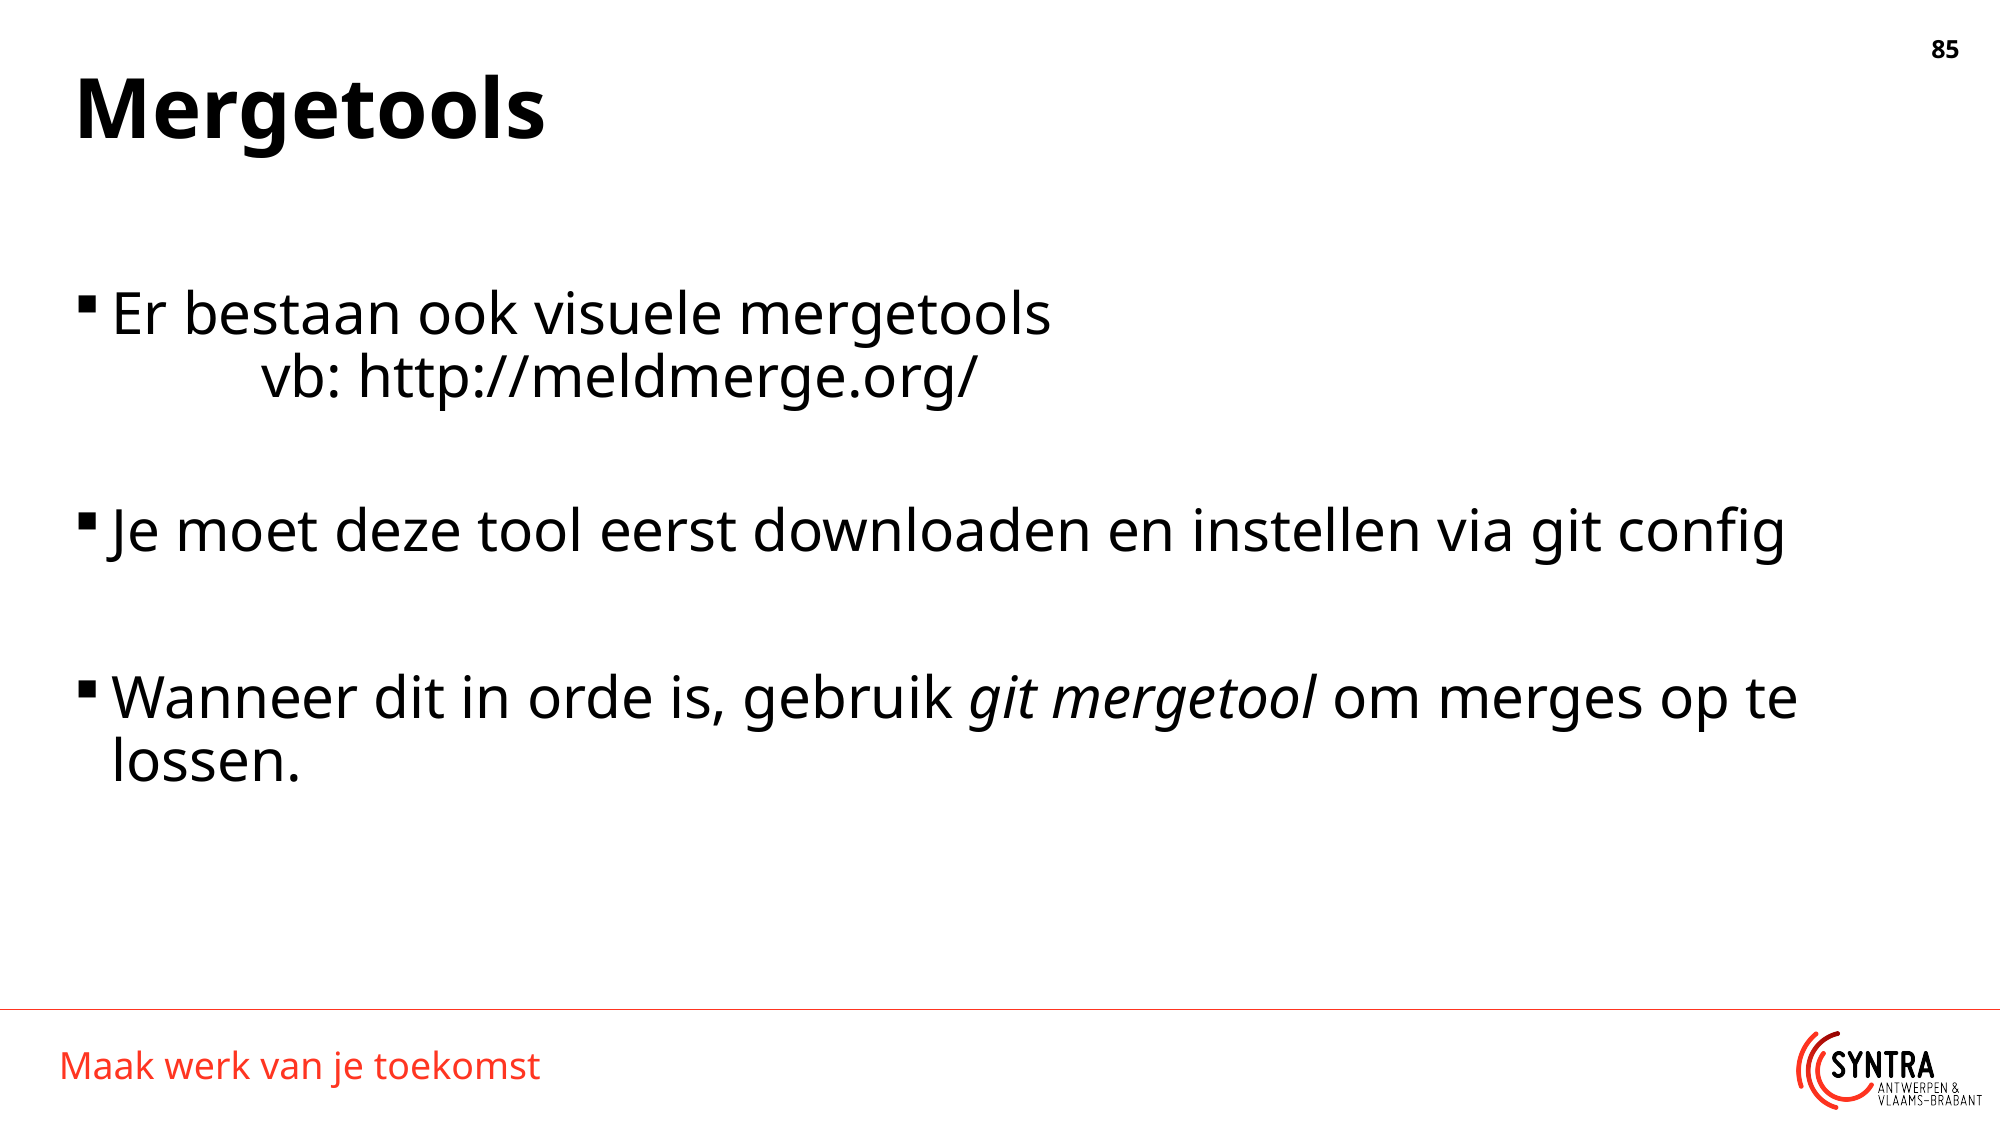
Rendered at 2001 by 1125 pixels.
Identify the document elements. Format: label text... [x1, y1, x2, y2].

list Er bestaan ook visuele mergetools vb: http://meldmerge.org/ Je moet deze tool eerst downloaden en instellen via git config Wanneer dit in orde is, gebruik git mergetool om merges op te lossen. [59, 276, 1906, 909]
picture [1796, 1031, 1982, 1110]
title Mergetools [59, 59, 1901, 276]
